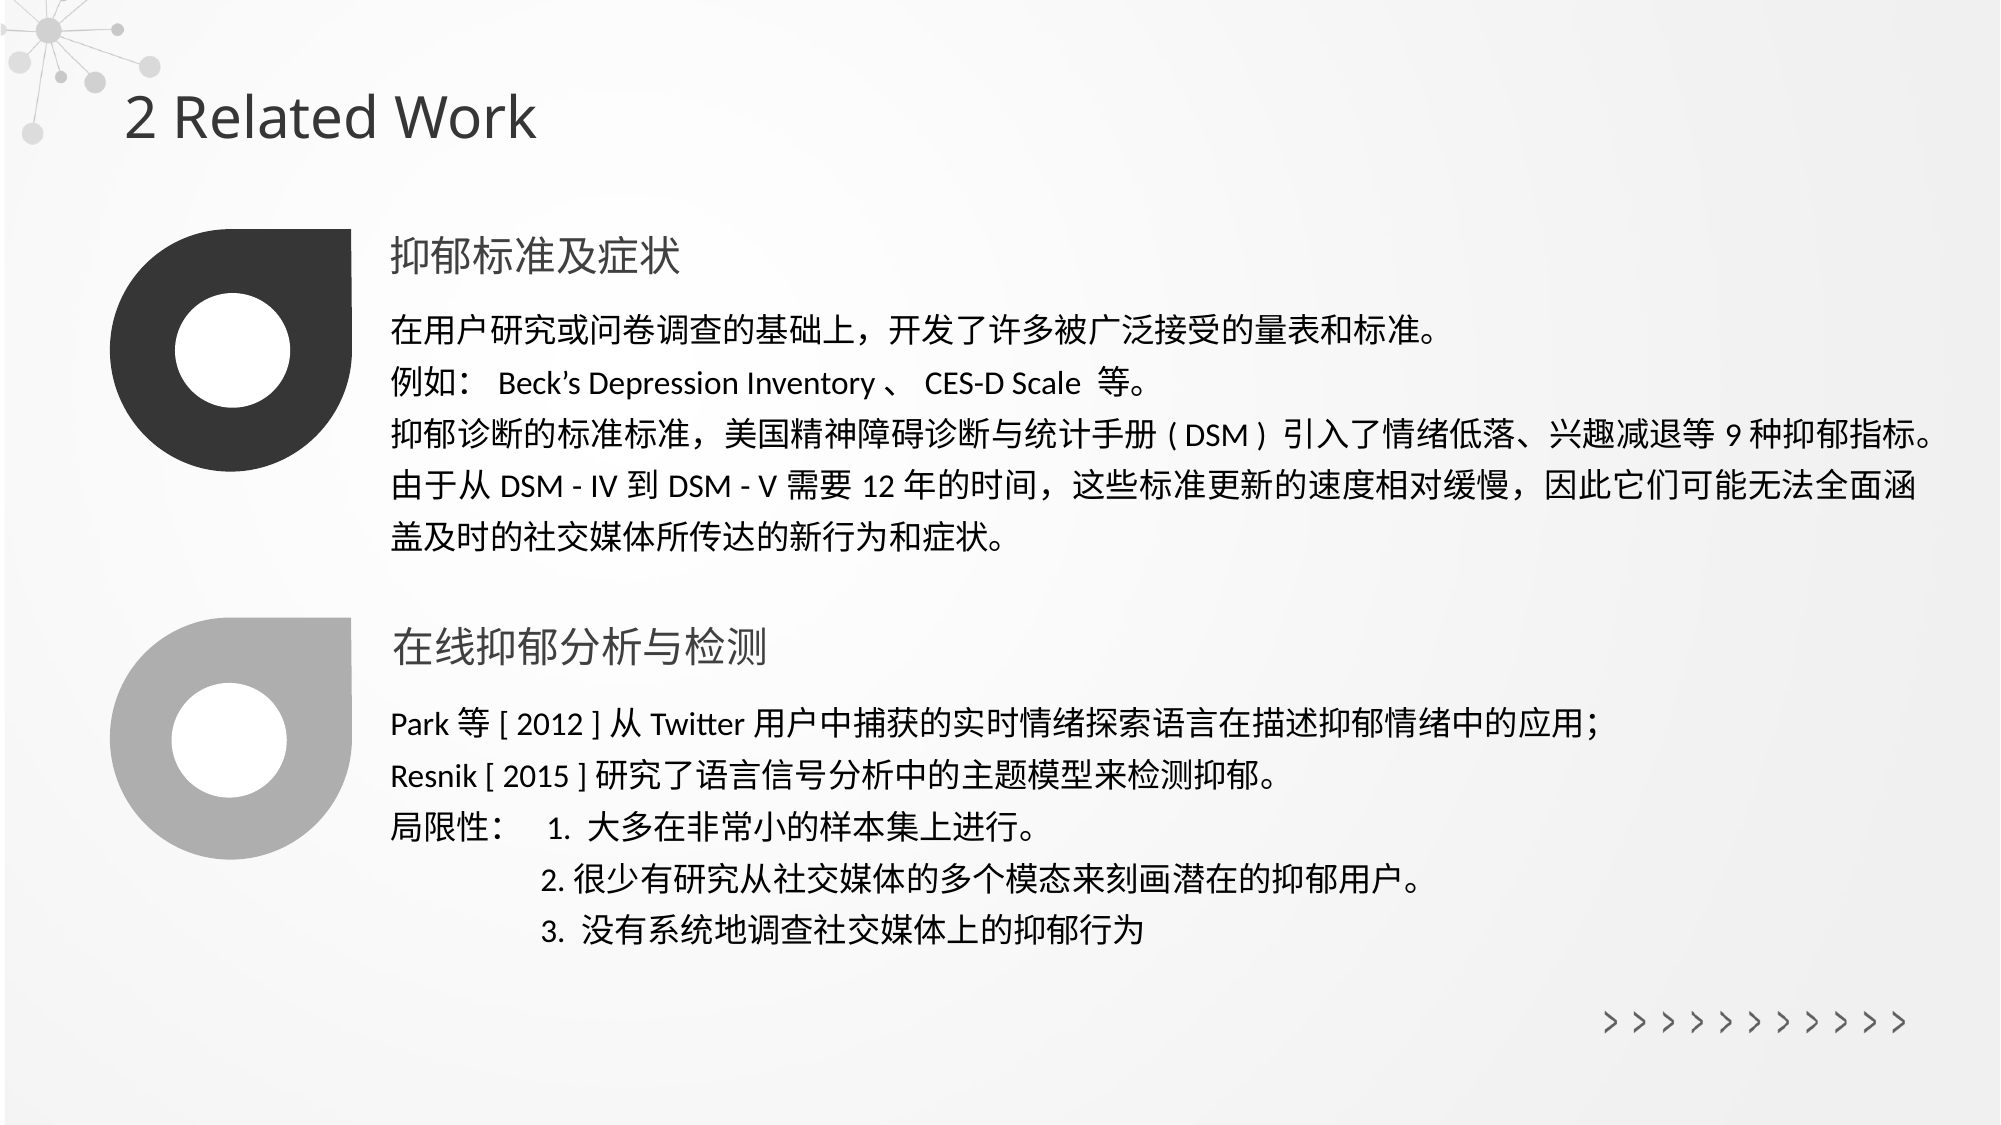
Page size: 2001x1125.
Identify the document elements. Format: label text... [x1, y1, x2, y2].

text_box [174, 293, 291, 408]
text_box [109, 617, 352, 860]
text_box 抑郁标准及症状 [374, 222, 697, 288]
text_box [171, 682, 287, 798]
text_box Park等[ 2012 ]从Twitter用户中捕获的实时情绪探索语言在描述抑郁情绪中的应用； Resnik [ 2015 ]研究了语言信号分析中的主题模型来检测抑郁。 局限性： 1. 大多在非常小的样本集上进行。 2.很少有研究从社交媒体的多个模态来刻画潜在的抑郁用户。 3. 没有系统地调查社交媒体上的抑郁行为 [375, 682, 1758, 957]
text_box 2 Related Work [109, 72, 615, 158]
text_box 在用户研究或问卷调查的基础上，开发了许多被广泛接受的量表和标准。 例如：Beck’s Depression Inventory、CES-D Scale 等。 抑郁诊断的标准标准，美国精神障碍诊断与统计手册( DSM ) 引入了情绪低落、兴趣减退等9种抑郁指标。 由于从DSM - IV到DSM - V需要12年的时间，这些标准更新的速度相对缓慢，因此它们可能无法全面涵盖及时的社交媒体所传达的新行为和症状。 [375, 289, 1932, 564]
picture [1, 0, 2001, 1125]
text_box 在线抑郁分析与检测 [377, 613, 783, 678]
text_box [109, 229, 352, 472]
